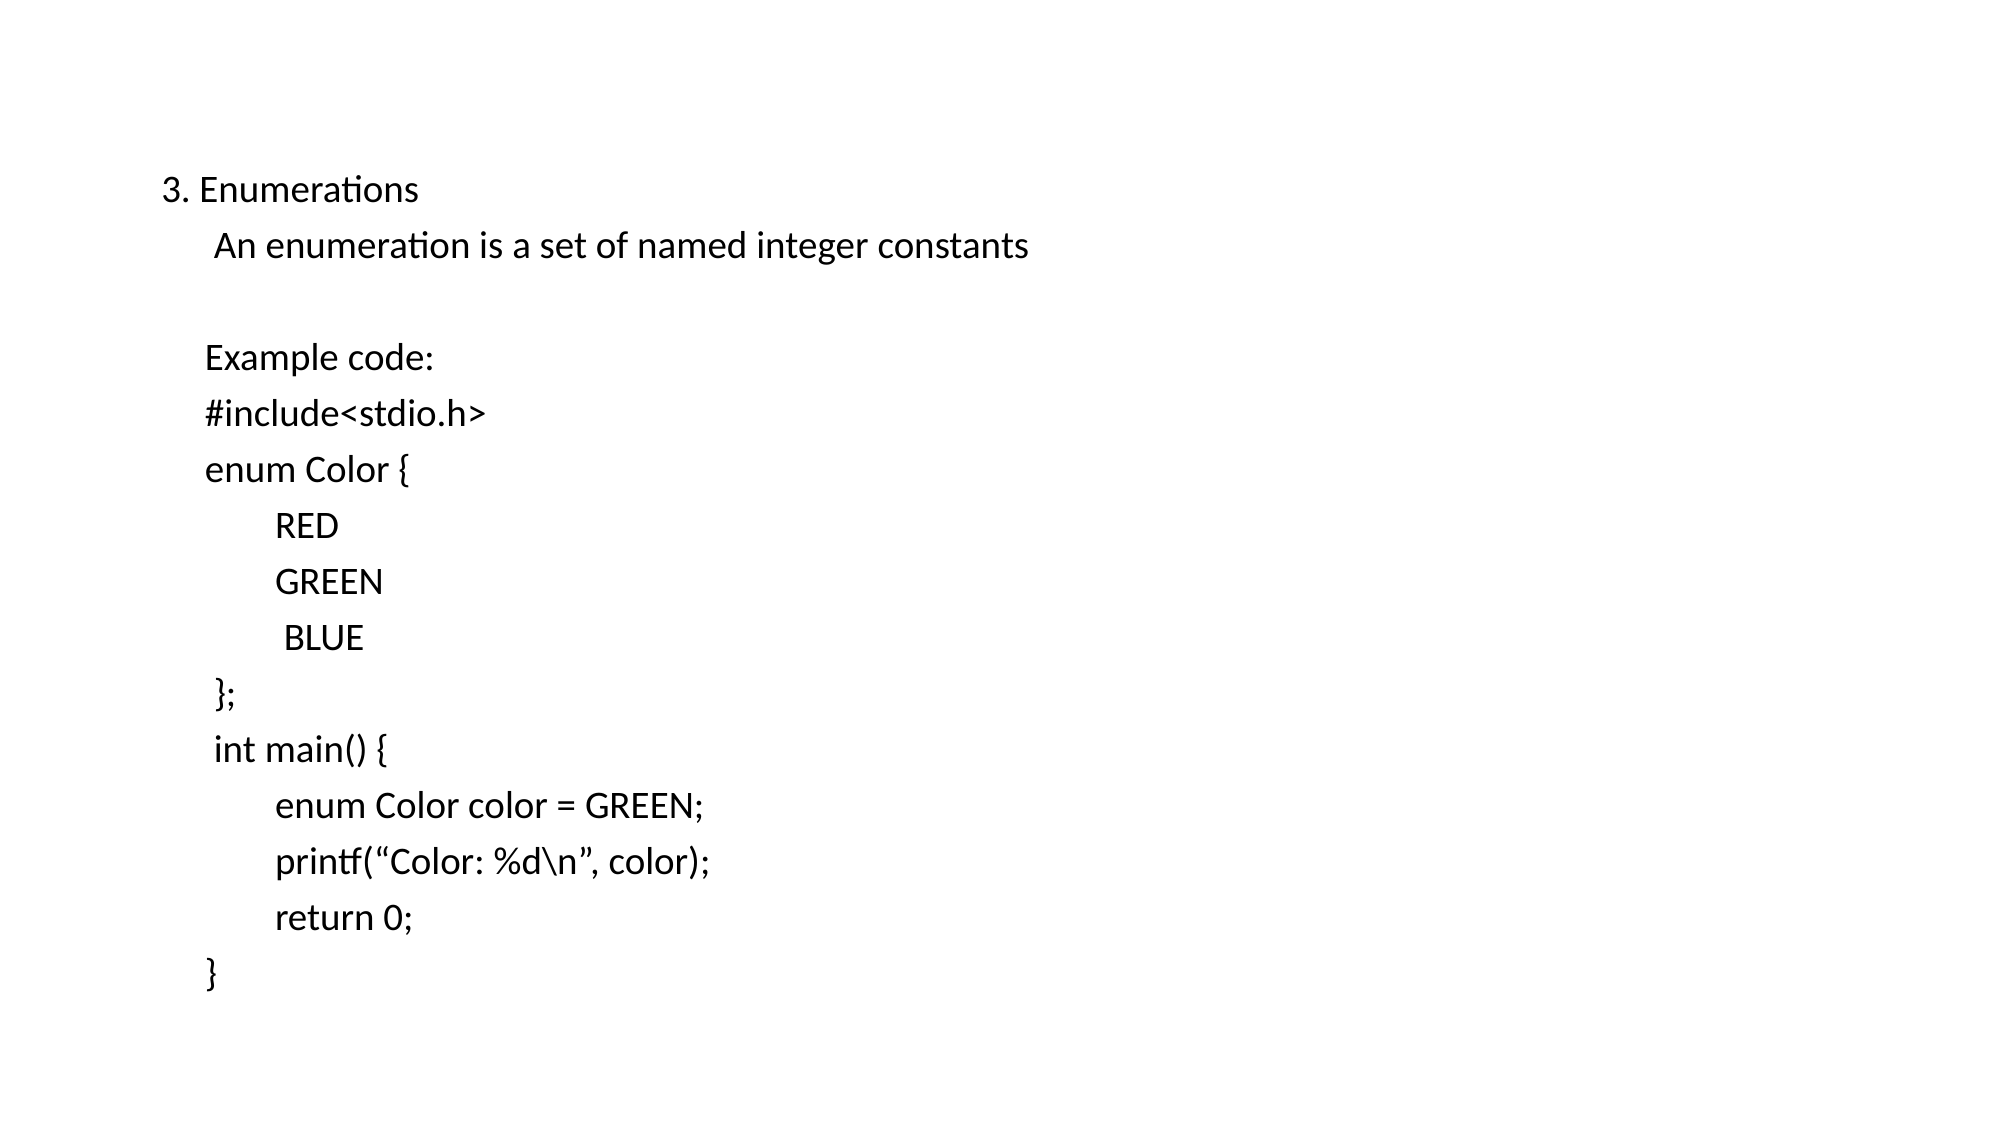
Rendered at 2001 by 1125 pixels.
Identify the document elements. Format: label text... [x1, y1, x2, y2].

list 3. Enumerations An enumeration is a set of named integer constants Example code: #include<stdio.h> enum Color { RED GREEN BLUE }; int main() { enum Color color = GREEN; printf(“Color: %d\n”, color); return 0; } [137, 161, 1863, 1014]
